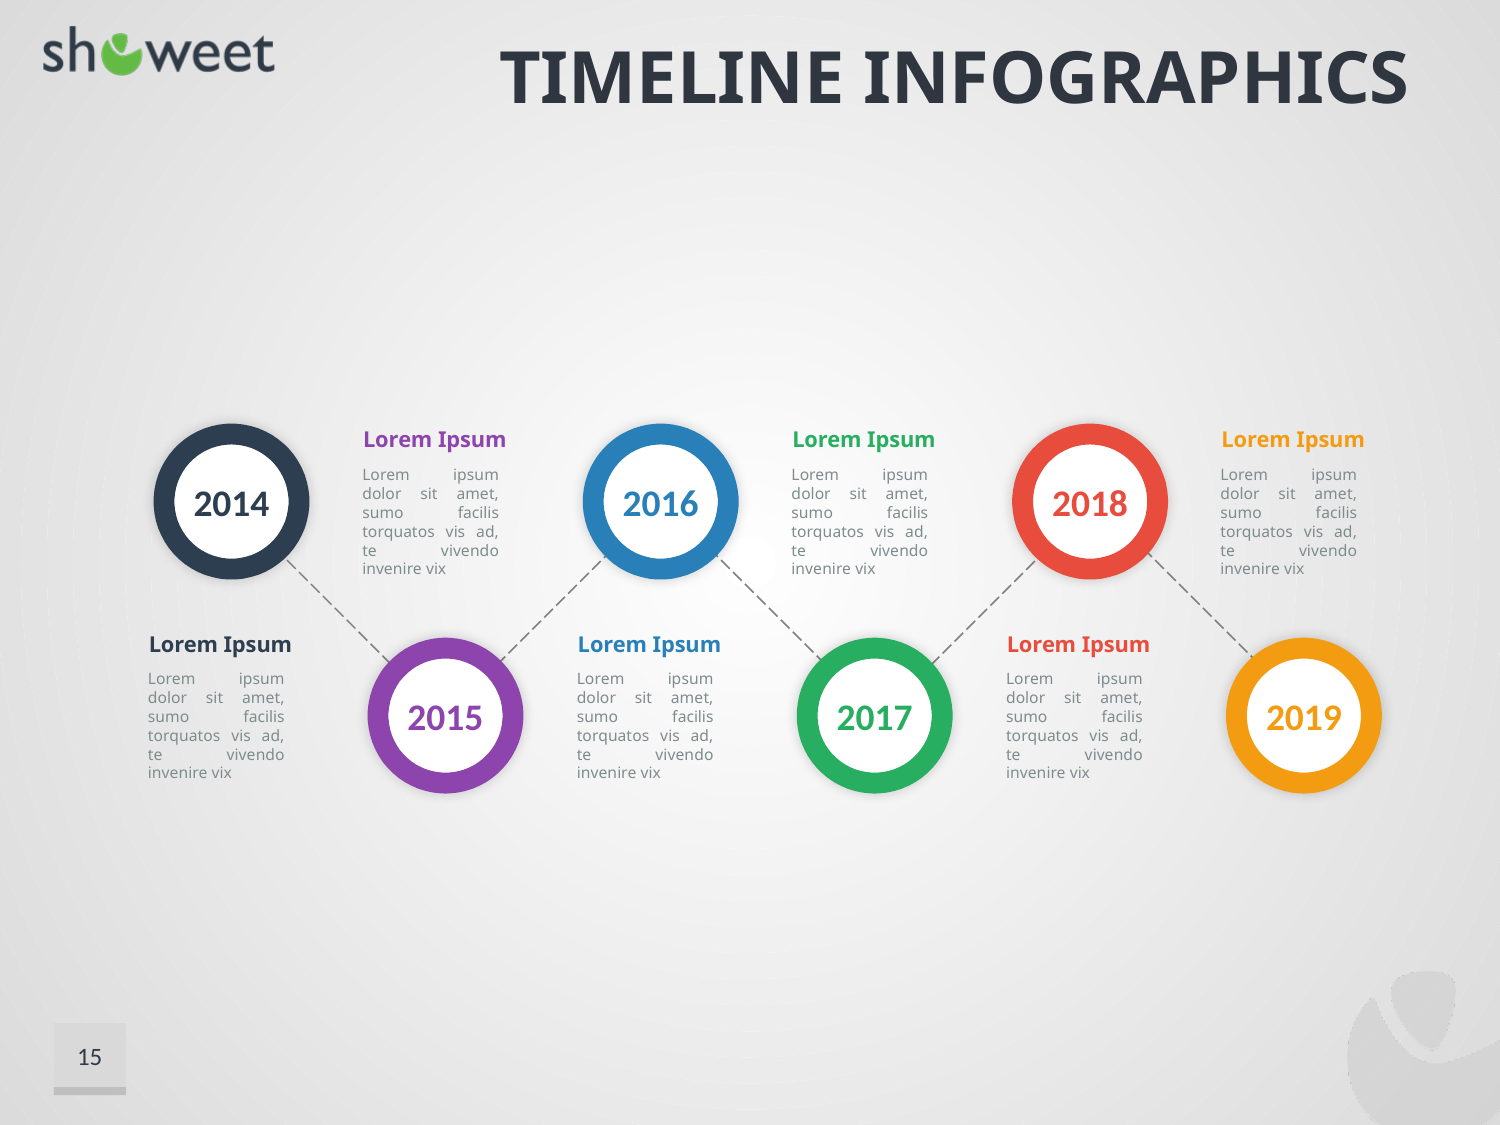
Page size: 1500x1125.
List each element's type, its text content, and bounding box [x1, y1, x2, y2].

text_box 2016 [593, 434, 729, 498]
text_box 2015 [378, 720, 513, 784]
picture [1320, 947, 1500, 1125]
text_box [347, 418, 523, 501]
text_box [226, 500, 441, 714]
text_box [132, 622, 309, 792]
text_box 2014 [163, 434, 299, 569]
text_box 2017 [807, 720, 942, 784]
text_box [448, 500, 659, 714]
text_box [776, 418, 952, 501]
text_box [990, 722, 1167, 792]
picture [25, 16, 293, 91]
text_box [882, 500, 1093, 714]
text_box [661, 500, 875, 714]
title Timeline Infographics [292, 24, 1425, 126]
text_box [1205, 418, 1382, 587]
text_box 2019 [1236, 648, 1372, 784]
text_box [1095, 500, 1309, 714]
text_box 2018 [1022, 434, 1158, 498]
slide_number 15 [53, 1023, 126, 1088]
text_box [561, 722, 738, 792]
